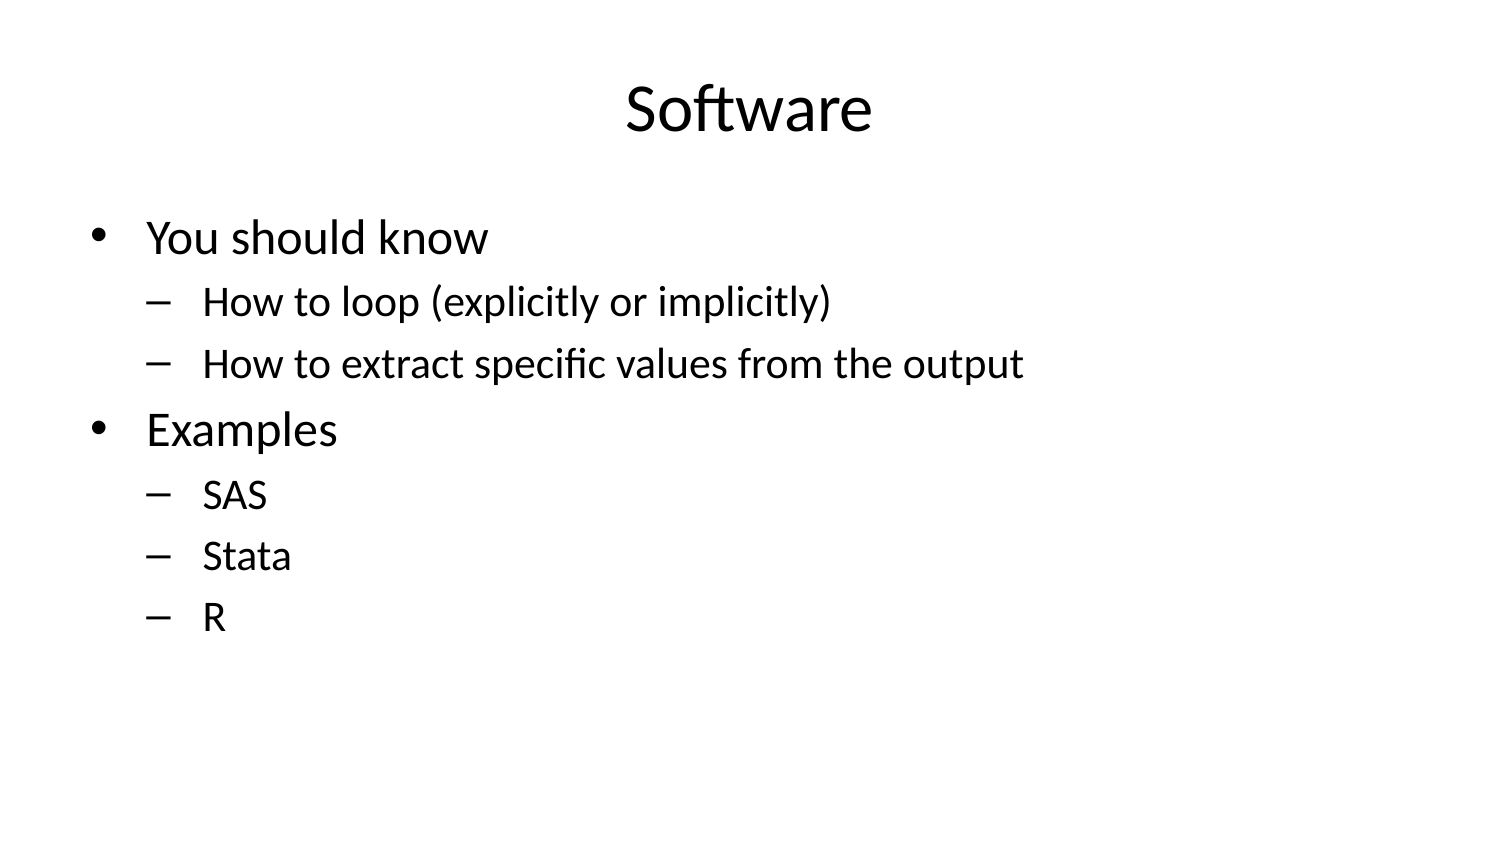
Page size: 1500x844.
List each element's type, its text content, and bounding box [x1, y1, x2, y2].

title Software [75, 33, 1425, 175]
list You should know How to loop (explicitly or implicitly) How to extract specific values from the output Examples SAS Stata R [75, 196, 1425, 754]
